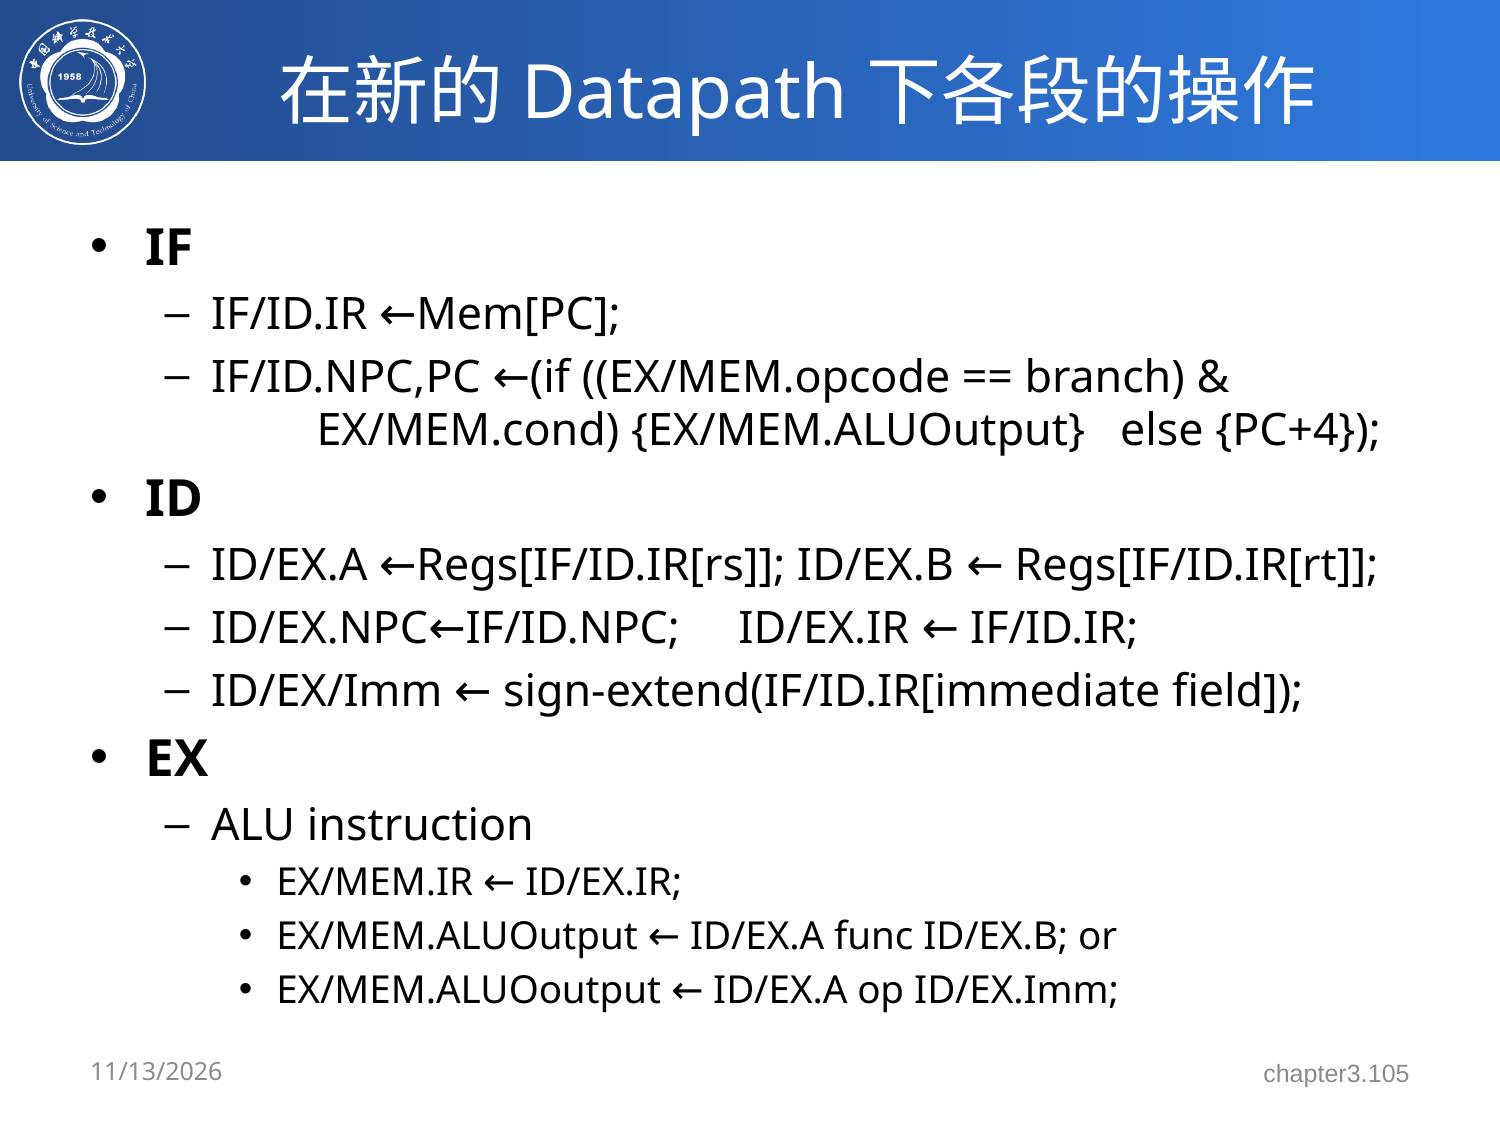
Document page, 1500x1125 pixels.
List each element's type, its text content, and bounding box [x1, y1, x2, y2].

title 在新的Datapath下各段的操作 [169, 24, 1425, 153]
slide_number chapter3.105 [1074, 1042, 1425, 1103]
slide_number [75, 1042, 425, 1103]
list IF IF/ID.IR ←Mem[PC]; IF/ID.NPC,PC ←(if ((EX/MEM.opcode == branch) & EX/MEM.cond) {EX/MEM.ALUOutput} else {PC+4}); ID ID/EX.A ←Regs[IF/ID.IR[rs]]; ID/EX.B ← Regs[IF/ID.IR[rt]]; ID/EX.NPC←IF/ID.NPC; ID/EX.IR ← IF/ID.IR; ID/EX/Imm ← sign-extend(IF/ID.IR[immediate field]); EX ALU instruction EX/MEM.IR ← ID/EX.IR; EX/MEM.ALUOutput ← ID/EX.A func ID/EX.B; or EX/MEM.ALUOoutput ← ID/EX.A op ID/EX.Imm; [75, 206, 1425, 1036]
picture [19, 19, 146, 145]
